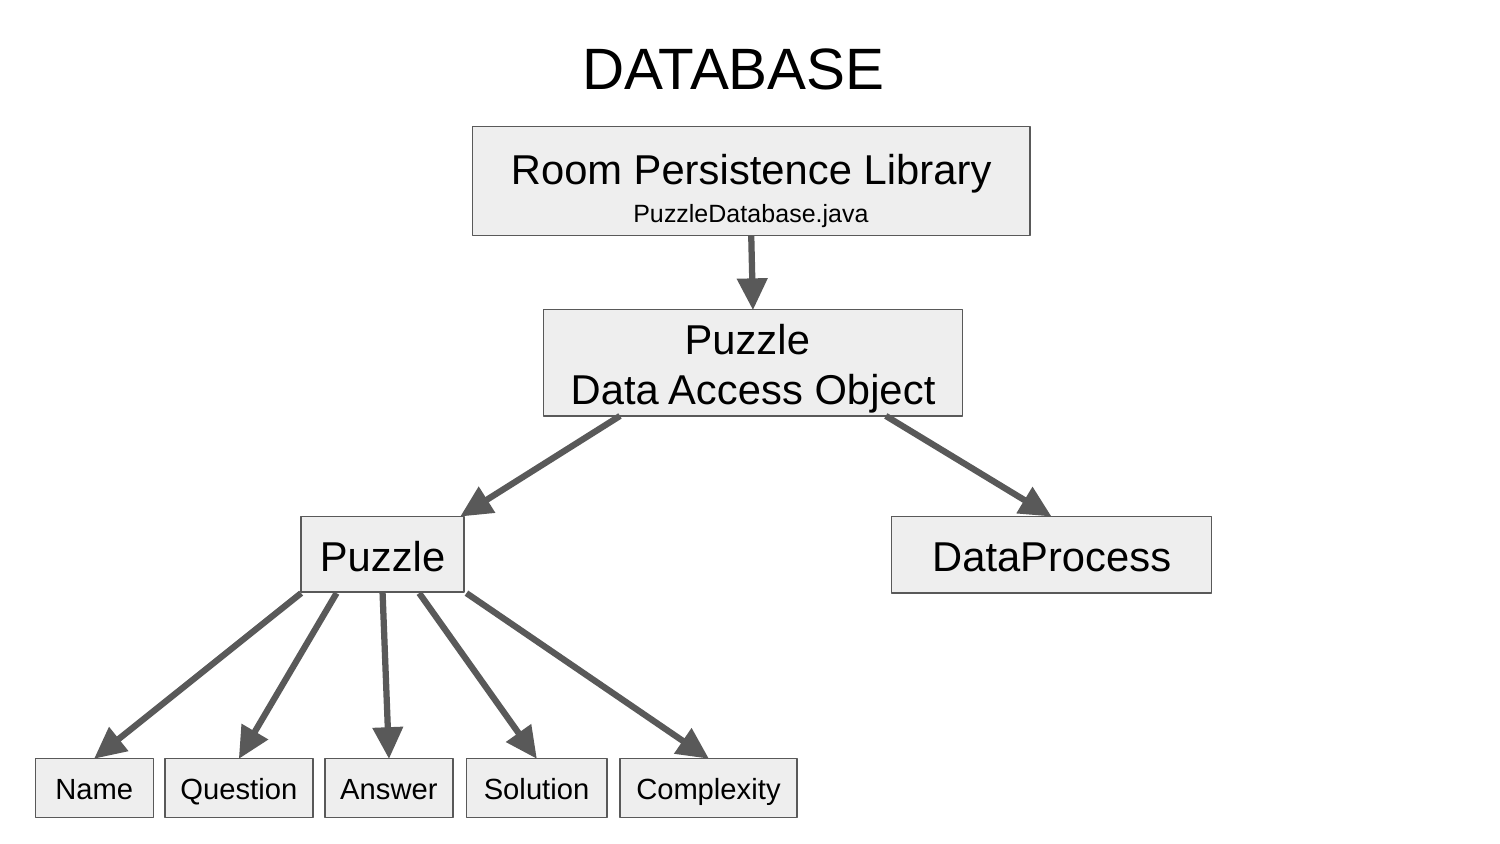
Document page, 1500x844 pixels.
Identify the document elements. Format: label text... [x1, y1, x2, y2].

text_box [750, 235, 754, 310]
text_box DATABASE [567, 16, 939, 122]
text_box Solution [466, 767, 607, 818]
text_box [94, 592, 237, 759]
text_box DataProcess [891, 516, 1212, 594]
text_box Answer [324, 758, 454, 818]
text_box Complexity [620, 758, 798, 818]
text_box Puzzle Data Access Object [543, 309, 963, 416]
text_box Room Persistence Library PuzzleDatabase.java [472, 126, 1031, 236]
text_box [418, 592, 465, 759]
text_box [466, 592, 709, 759]
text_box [460, 415, 621, 517]
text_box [885, 415, 1052, 517]
text_box Name [35, 758, 154, 818]
text_box Question [165, 767, 313, 818]
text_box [382, 592, 390, 759]
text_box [238, 592, 337, 759]
text_box Puzzle [301, 516, 464, 593]
